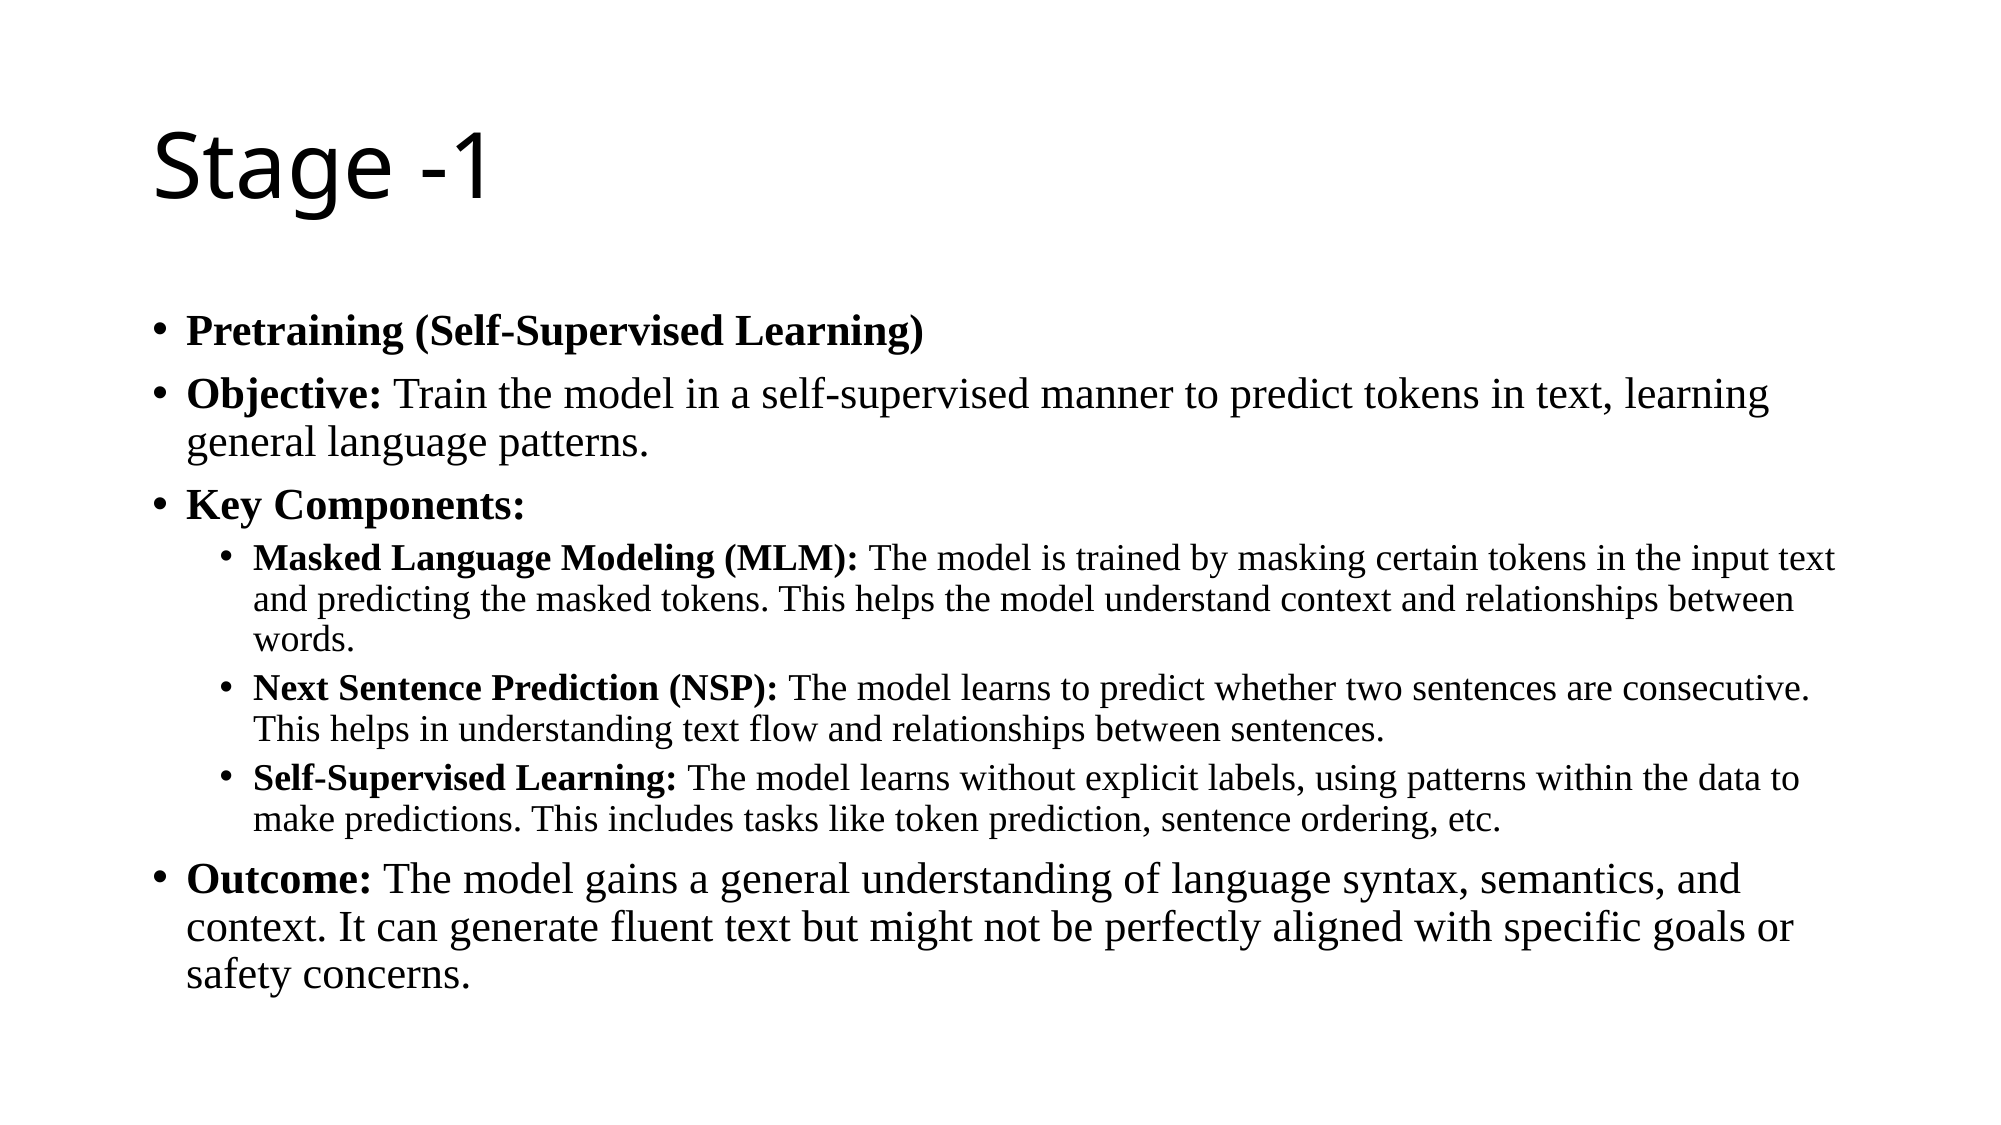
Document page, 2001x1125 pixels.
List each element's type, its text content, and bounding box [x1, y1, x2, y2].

list Pretraining (Self-Supervised Learning) Objective: Train the model in a self-supervised manner to predict tokens in text, learning general language patterns. Key Components: Masked Language Modeling (MLM): The model is trained by masking certain tokens in the input text and predicting the masked tokens. This helps the model understand context and relationships between words. Next Sentence Prediction (NSP): The model learns to predict whether two sentences are consecutive. This helps in understanding text flow and relationships between sentences. Self-Supervised Learning: The model learns without explicit labels, using patterns within the data to make predictions. This includes tasks like token prediction, sentence ordering, etc. Outcome: The model gains a general understanding of language syntax, semantics, and context. It can generate fluent text but might not be perfectly aligned with specific goals or safety concerns. [137, 299, 1863, 1014]
title Stage -1 [137, 59, 1863, 278]
